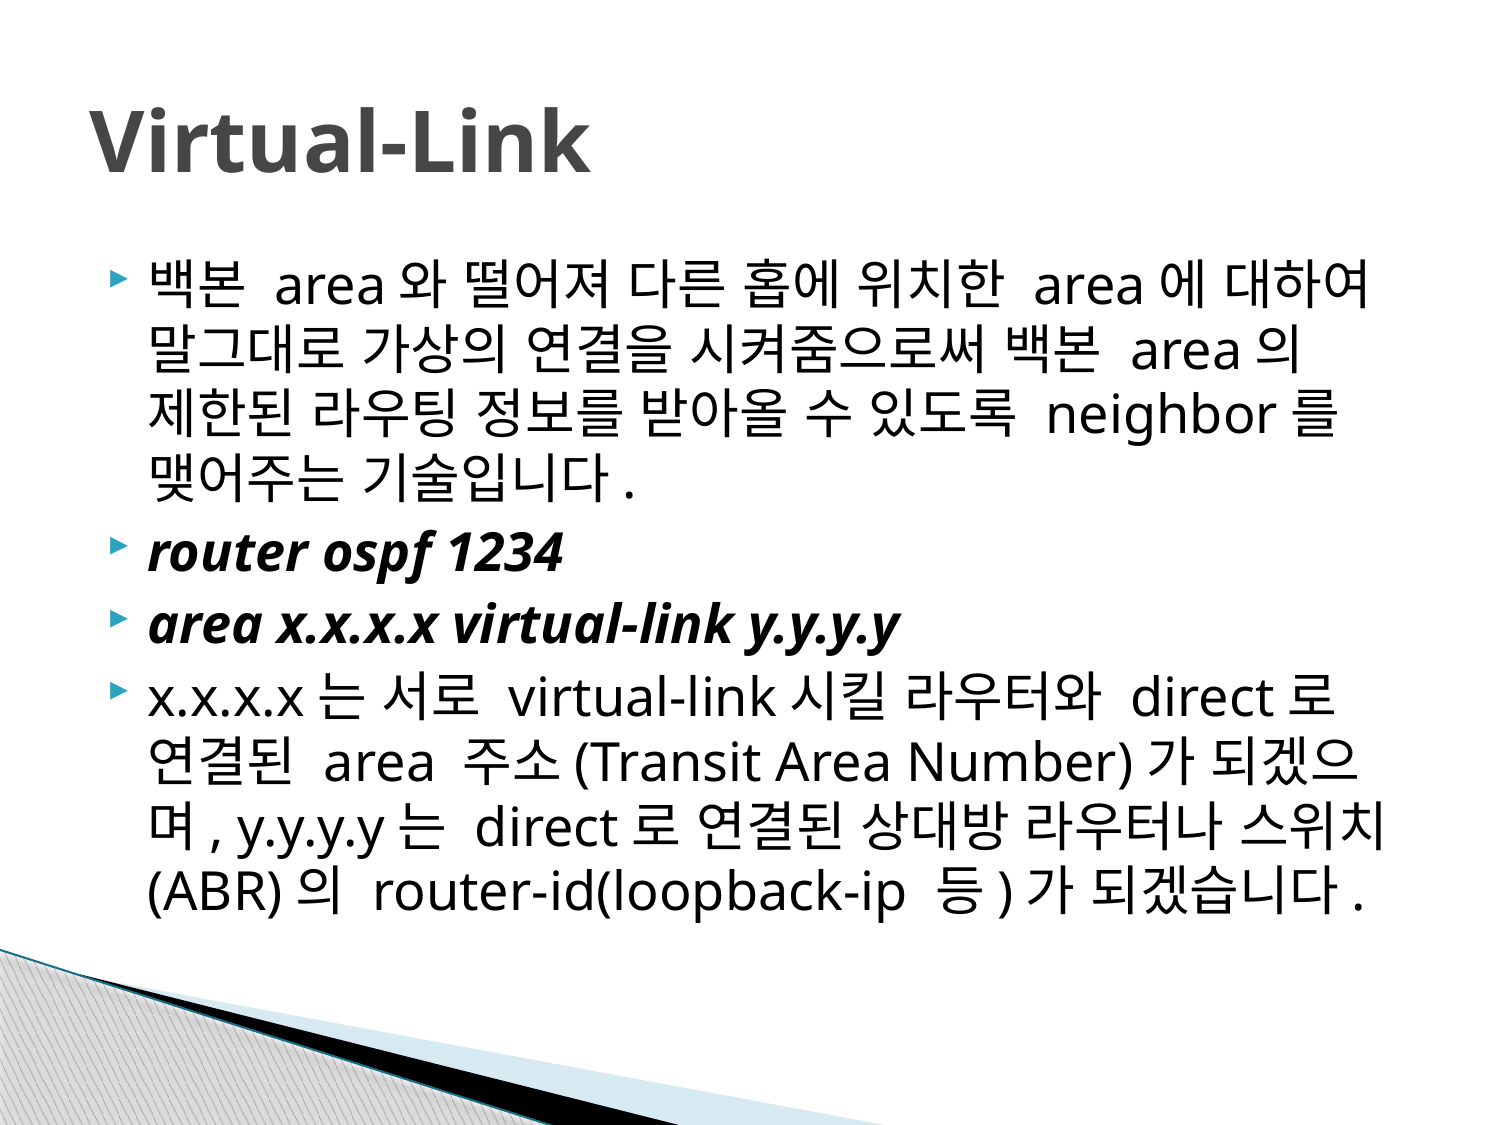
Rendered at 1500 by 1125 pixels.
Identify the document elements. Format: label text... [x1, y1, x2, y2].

title Virtual-Link [75, 45, 1425, 233]
list 백본 area와 떨어져 다른 홉에 위치한 area에 대하여 말그대로 가상의 연결을 시켜줌으로써 백본 area의 제한된 라우팅 정보를 받아올 수 있도록 neighbor를 맺어주는 기술입니다. router ospf 1234 area x.x.x.x virtual-link y.y.y.y x.x.x.x는 서로 virtual-link시킬 라우터와 direct로 연결된 area 주소(Transit Area Number)가 되겠으며, y.y.y.y는 direct로 연결된 상대방 라우터나 스위치(ABR)의 router-id(loopback-ip 등)가 되겠습니다. [75, 243, 1425, 986]
